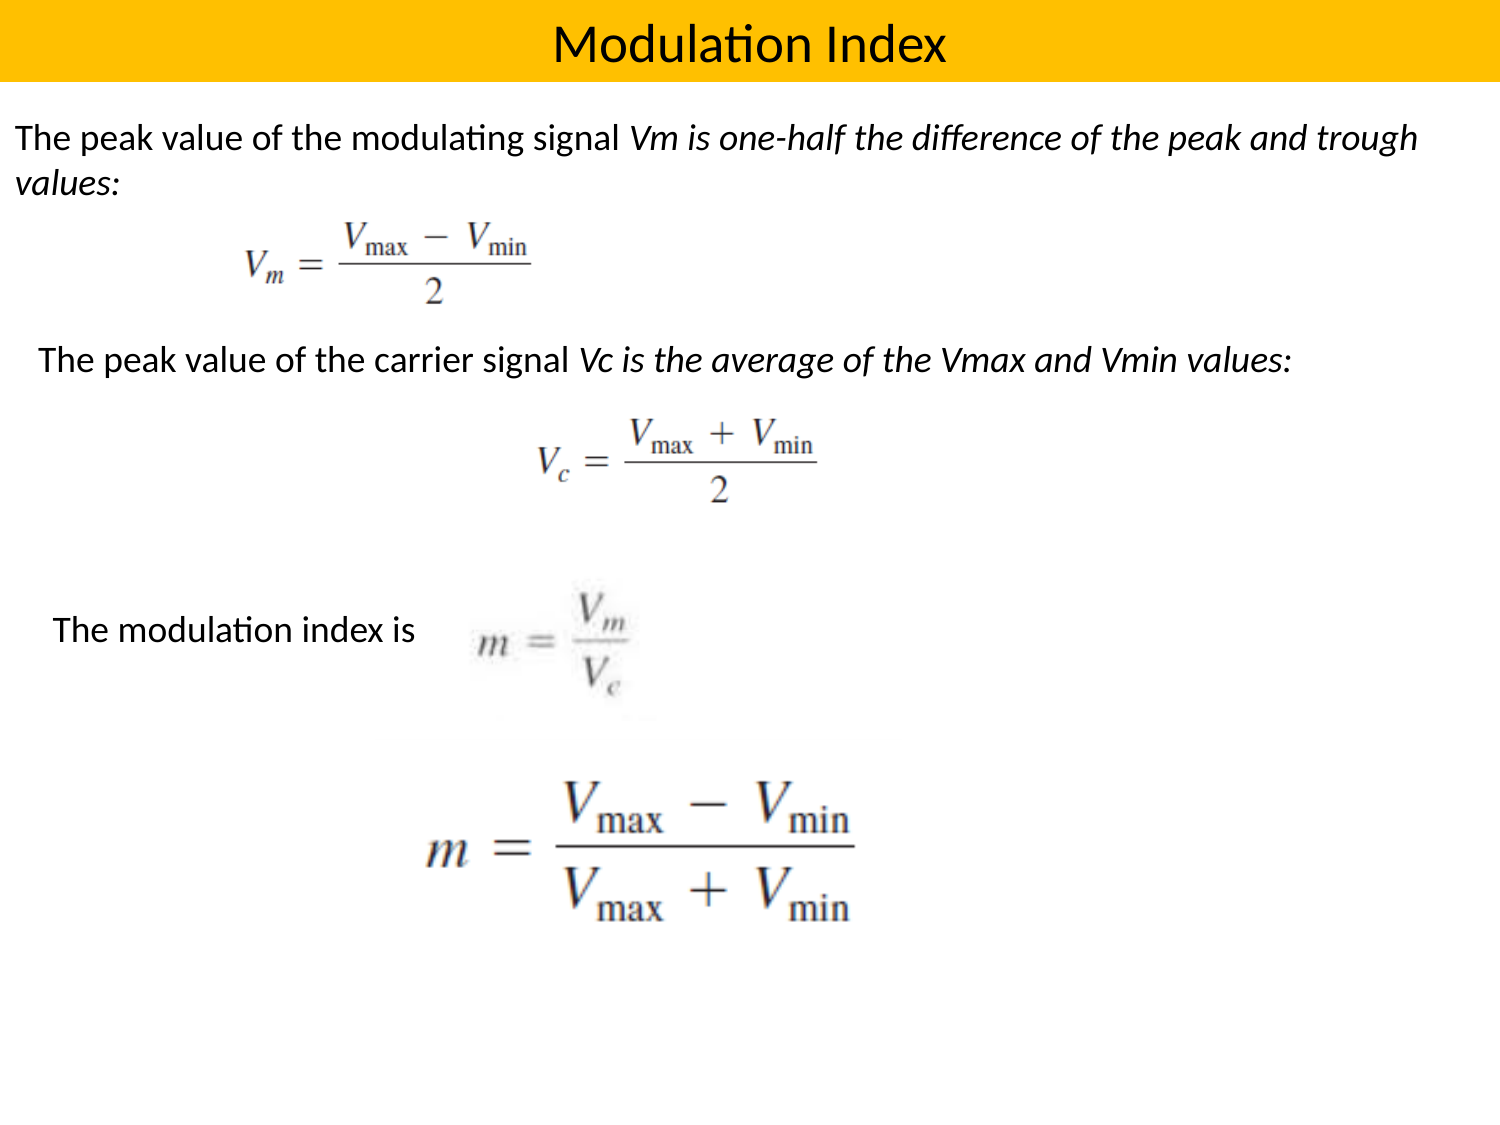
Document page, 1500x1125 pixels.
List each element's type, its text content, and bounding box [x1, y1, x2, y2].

picture [234, 198, 559, 326]
text_box The peak value of the carrier signal Vc is the average of the Vmax and Vmin values: [23, 328, 1477, 388]
title Modulation Index [0, 0, 1500, 82]
picture [374, 737, 902, 962]
text_box The modulation index is [37, 597, 431, 658]
picture [515, 386, 844, 531]
picture [456, 562, 657, 721]
text_box The peak value of the modulating signal Vm is one-half the difference of the peak and trough values: [0, 105, 1500, 211]
